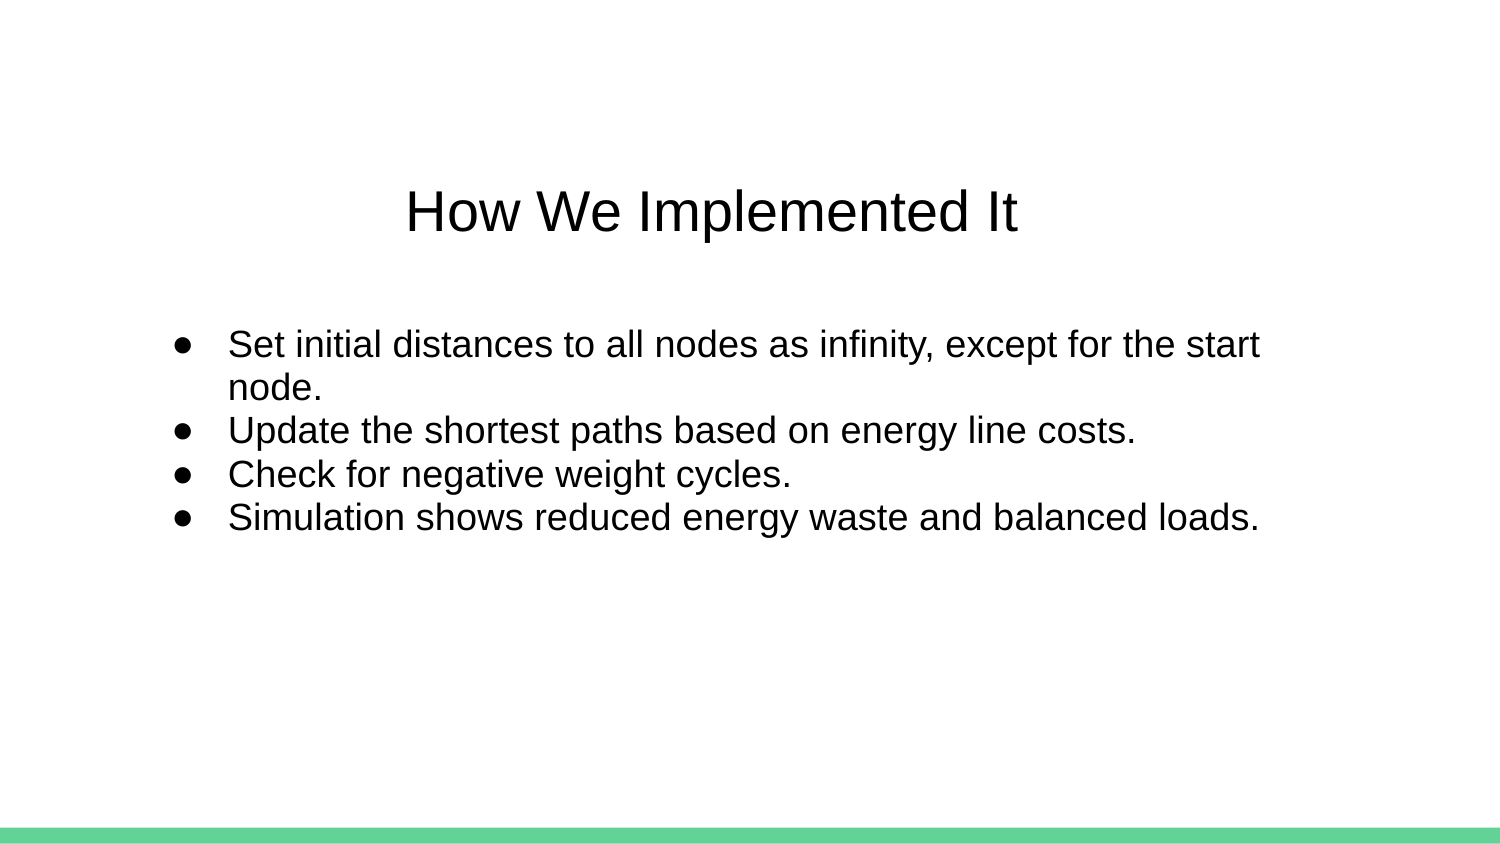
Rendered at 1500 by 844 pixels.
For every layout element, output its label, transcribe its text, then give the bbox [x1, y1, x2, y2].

title How We Implemented It [13, 158, 1412, 253]
list Set initial distances to all nodes as infinity, except for the start node. Update the shortest paths based on energy line costs. Check for negative weight cycles. Simulation shows reduced energy waste and balanced loads. [137, 307, 1383, 619]
